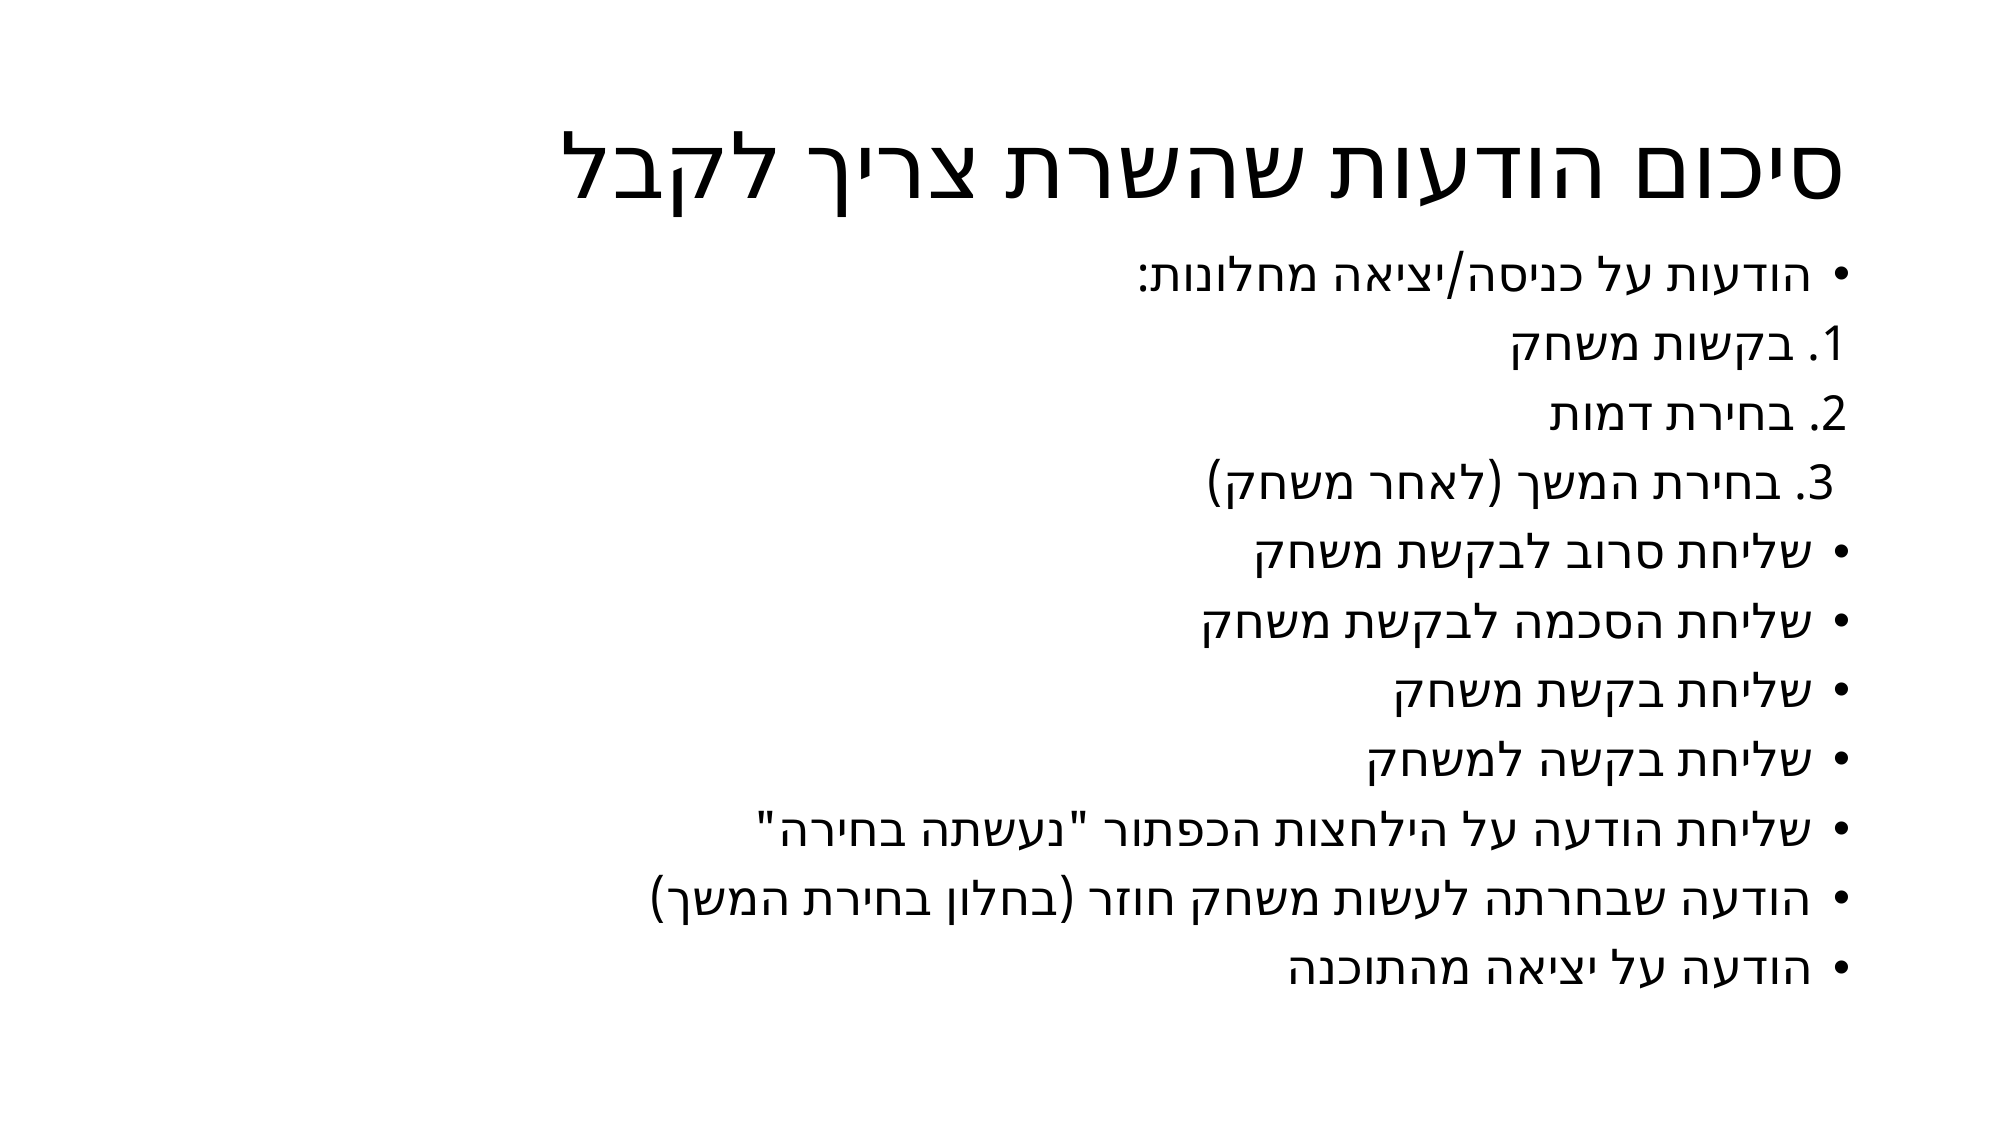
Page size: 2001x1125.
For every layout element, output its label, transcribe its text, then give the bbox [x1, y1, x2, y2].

list הודעות על כניסה/יציאה מחלונות: 1. בקשות משחק 2. בחירת דמות 3. בחירת המשך (לאחר משחק) שליחת סרוב לבקשת משחק שליחת הסכמה לבקשת משחק שליחת בקשת משחק שליחת בקשה למשחק שליחת הודעה על הילחצות הכפתור "נעשתה בחירה" הודעה שבחרתה לעשות משחק חוזר (בחלון בחירת המשך) הודעה על יציאה מהתוכנה [137, 242, 1863, 1008]
title סיכום הודעות שהשרת צריך לקבל [137, 59, 1863, 242]
